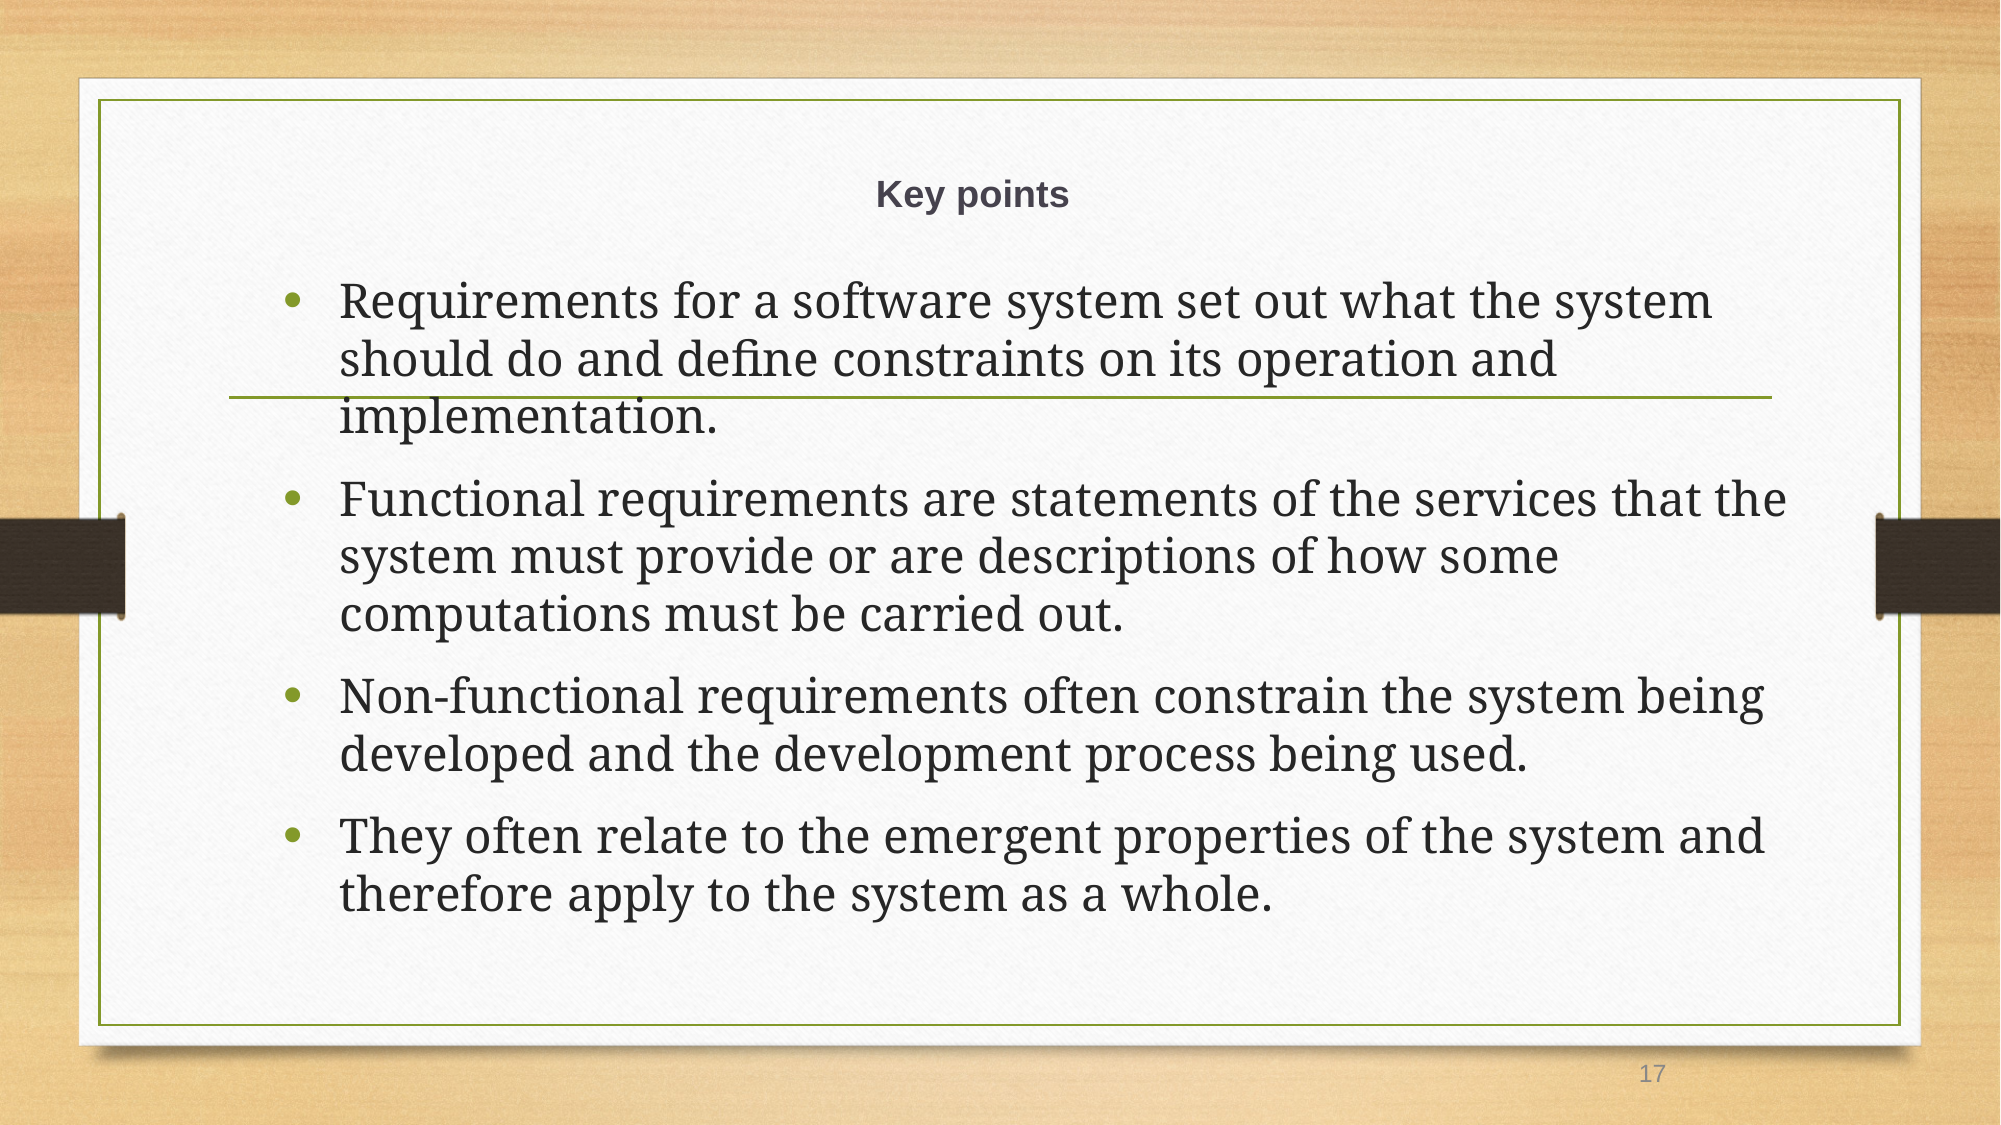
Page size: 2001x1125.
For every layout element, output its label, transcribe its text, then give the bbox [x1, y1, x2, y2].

text_box 17 [1325, 1049, 1676, 1096]
picture [0, 0, 2001, 1125]
list Requirements for a software system set out what the system should do and define constraints on its operation and implementation. Functional requirements are statements of the services that the system must provide or are descriptions of how some computations must be carried out. Non-functional requirements often constrain the system being developed and the development process being used. They often relate to the emergent properties of the system and therefore apply to the system as a whole. [275, 262, 1837, 929]
title Key points [375, 162, 1572, 224]
